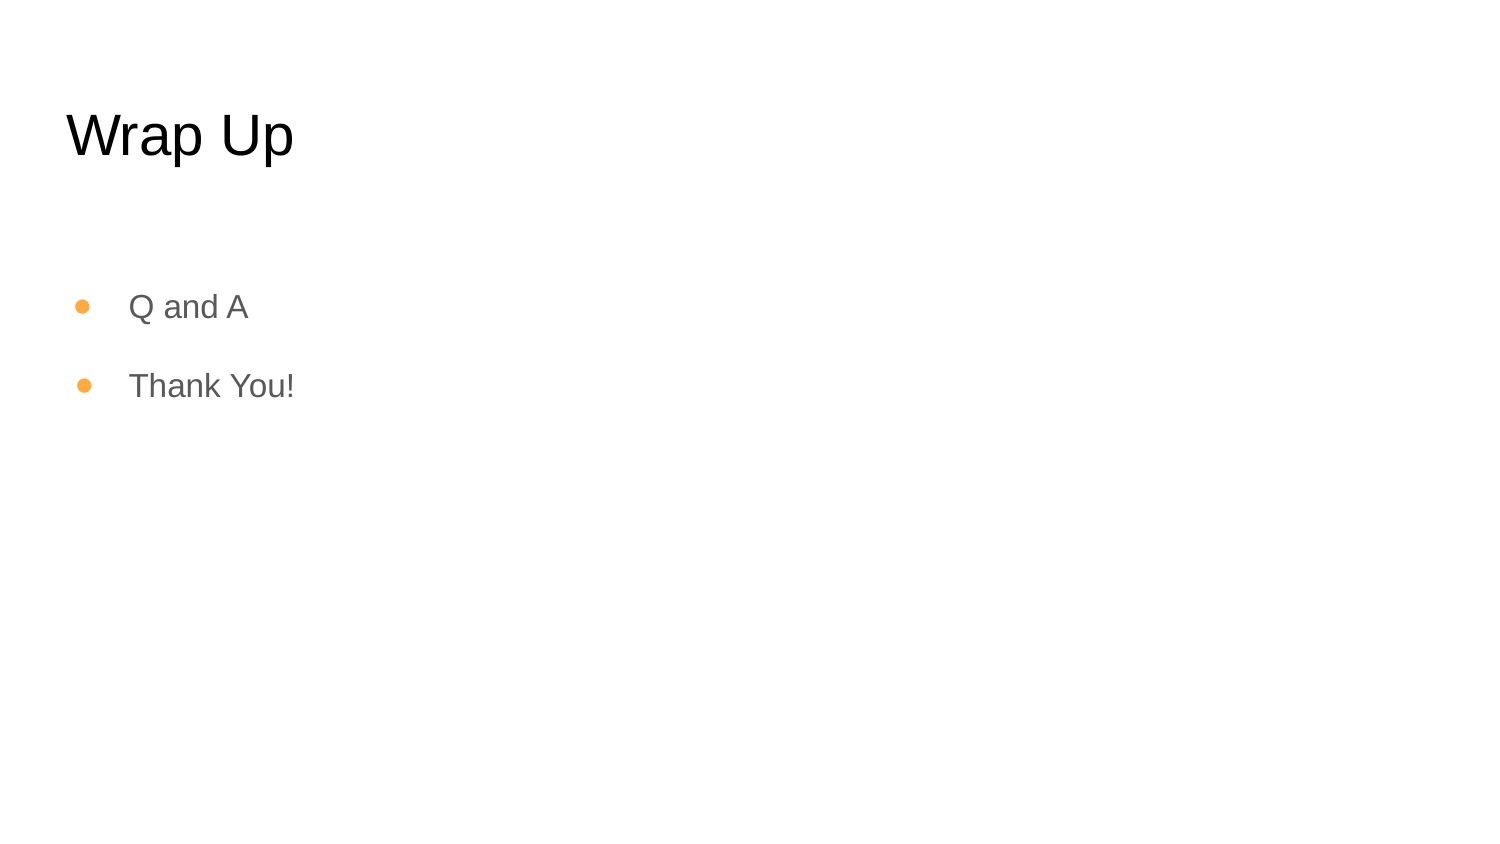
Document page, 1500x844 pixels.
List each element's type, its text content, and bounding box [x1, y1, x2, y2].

title Wrap Up [51, 82, 1449, 177]
list Q and A Thank You! [38, 264, 1437, 825]
